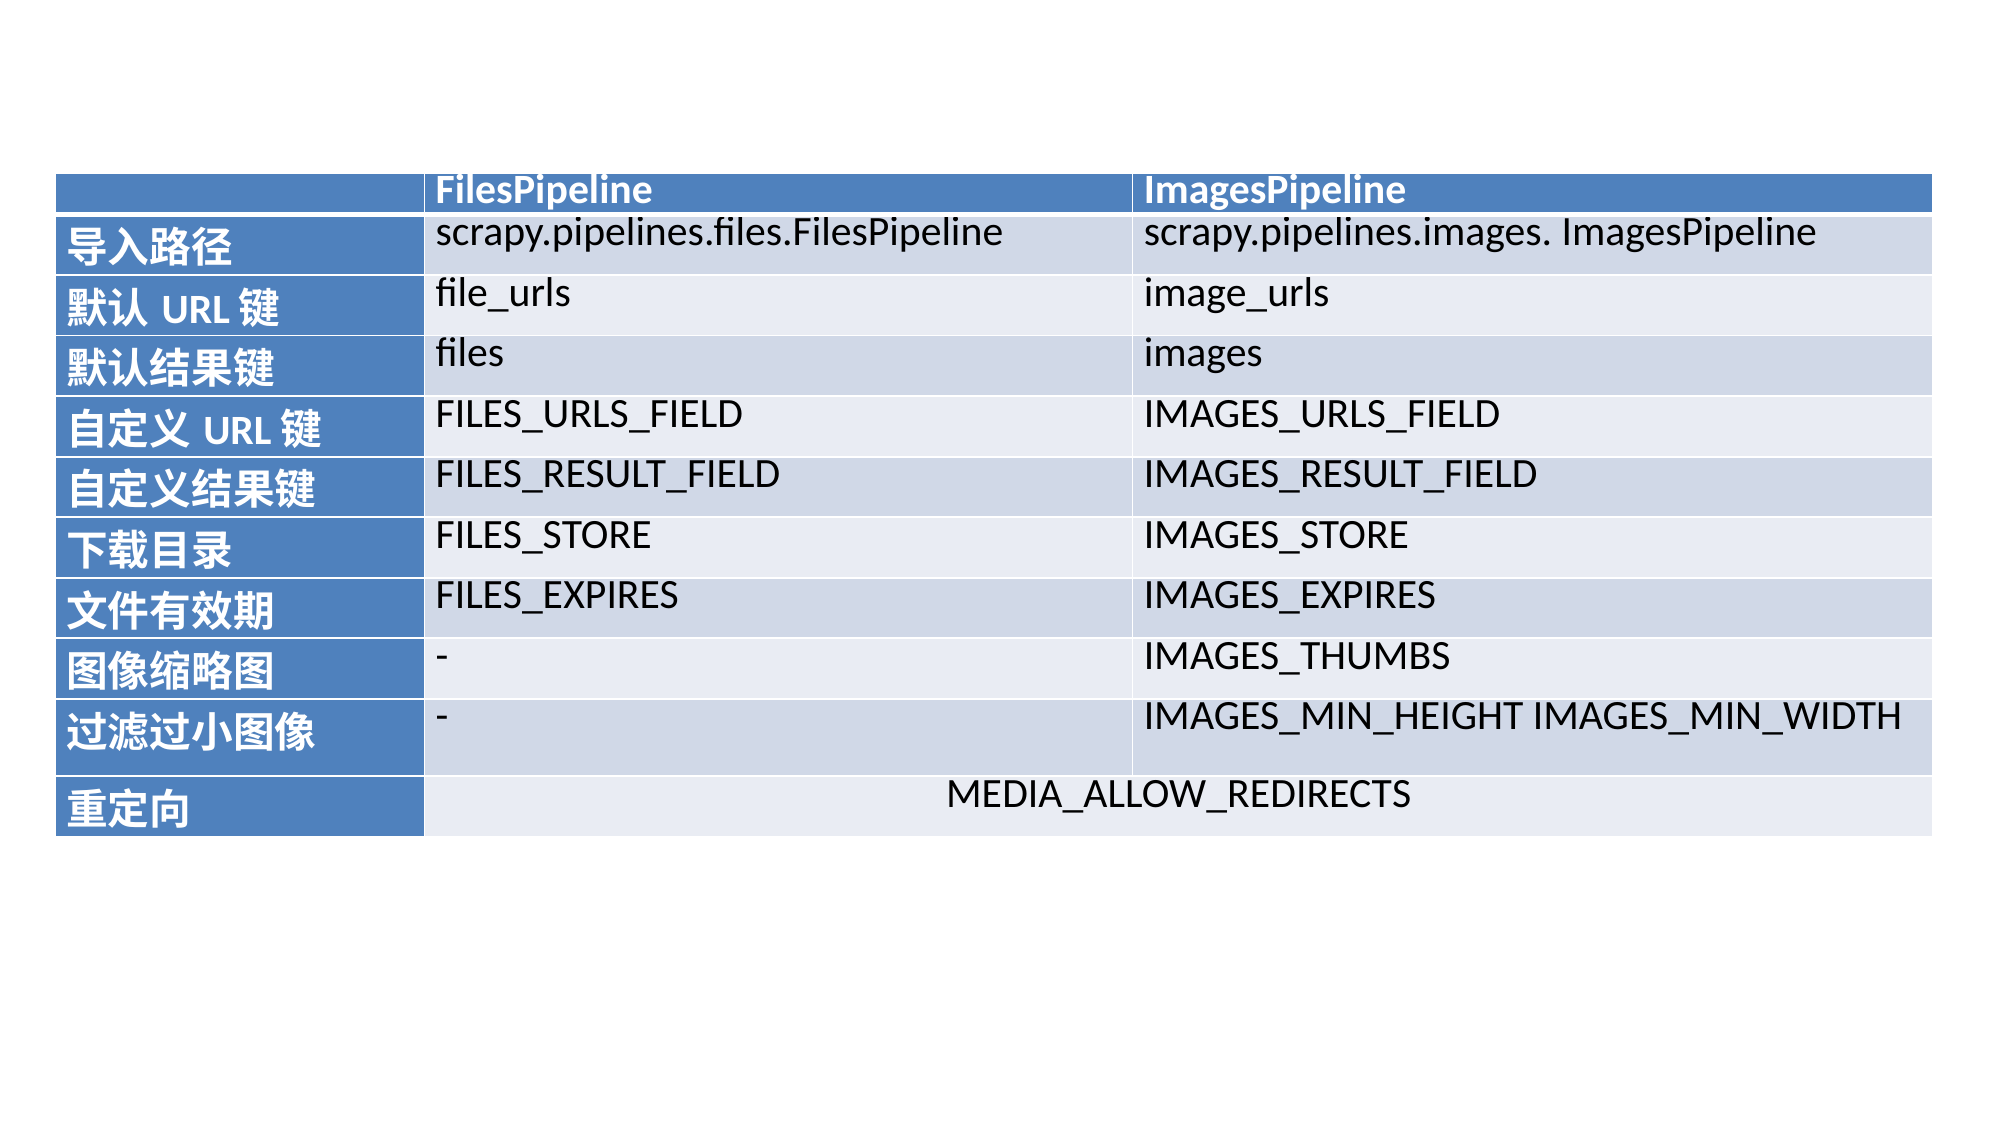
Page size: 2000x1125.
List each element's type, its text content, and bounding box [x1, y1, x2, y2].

table_header ImagesPipeline [1133, 174, 1932, 212]
table_cell file_urls [425, 276, 1132, 335]
table_cell 过滤过小图像 [56, 700, 424, 775]
table_cell 导入路径 [56, 217, 424, 274]
table_cell FILES_URLS_FIELD [425, 397, 1132, 456]
table_cell 默认URL键 [56, 276, 424, 335]
table_cell MEDIA_ALLOW_REDIRECTS [425, 777, 1932, 836]
table_cell 自定义URL键 [56, 397, 424, 456]
table_header [56, 174, 424, 212]
table_header FilesPipeline [425, 174, 1132, 212]
table_cell scrapy.pipelines.images. ImagesPipeline [1133, 217, 1932, 274]
table_cell image_urls [1133, 276, 1932, 335]
table_cell 默认结果键 [56, 336, 424, 395]
table_cell IMAGES_URLS_FIELD [1133, 397, 1932, 456]
table_cell - [425, 700, 1132, 775]
table_cell 重定向 [56, 777, 424, 836]
table_cell IMAGES_THUMBS [1133, 639, 1932, 698]
table_cell images [1133, 336, 1932, 395]
table_cell FILES_STORE [425, 518, 1132, 577]
table_cell IMAGES_EXPIRES [1133, 579, 1932, 637]
table_cell - [425, 639, 1132, 698]
table_cell IMAGES_STORE [1133, 518, 1932, 577]
table_cell FILES_EXPIRES [425, 579, 1132, 637]
table_cell IMAGES_RESULT_FIELD [1133, 458, 1932, 516]
table_cell 下载目录 [56, 518, 424, 577]
table_cell 文件有效期 [56, 579, 424, 637]
table_cell IMAGES_MIN_HEIGHT IMAGES_MIN_WIDTH [1133, 700, 1932, 775]
table_cell files [425, 336, 1132, 395]
table_cell FILES_RESULT_FIELD [425, 458, 1132, 516]
table_cell 图像缩略图 [56, 639, 424, 698]
table_cell scrapy.pipelines.files.FilesPipeline [425, 217, 1132, 274]
table_cell 自定义结果键 [56, 458, 424, 516]
